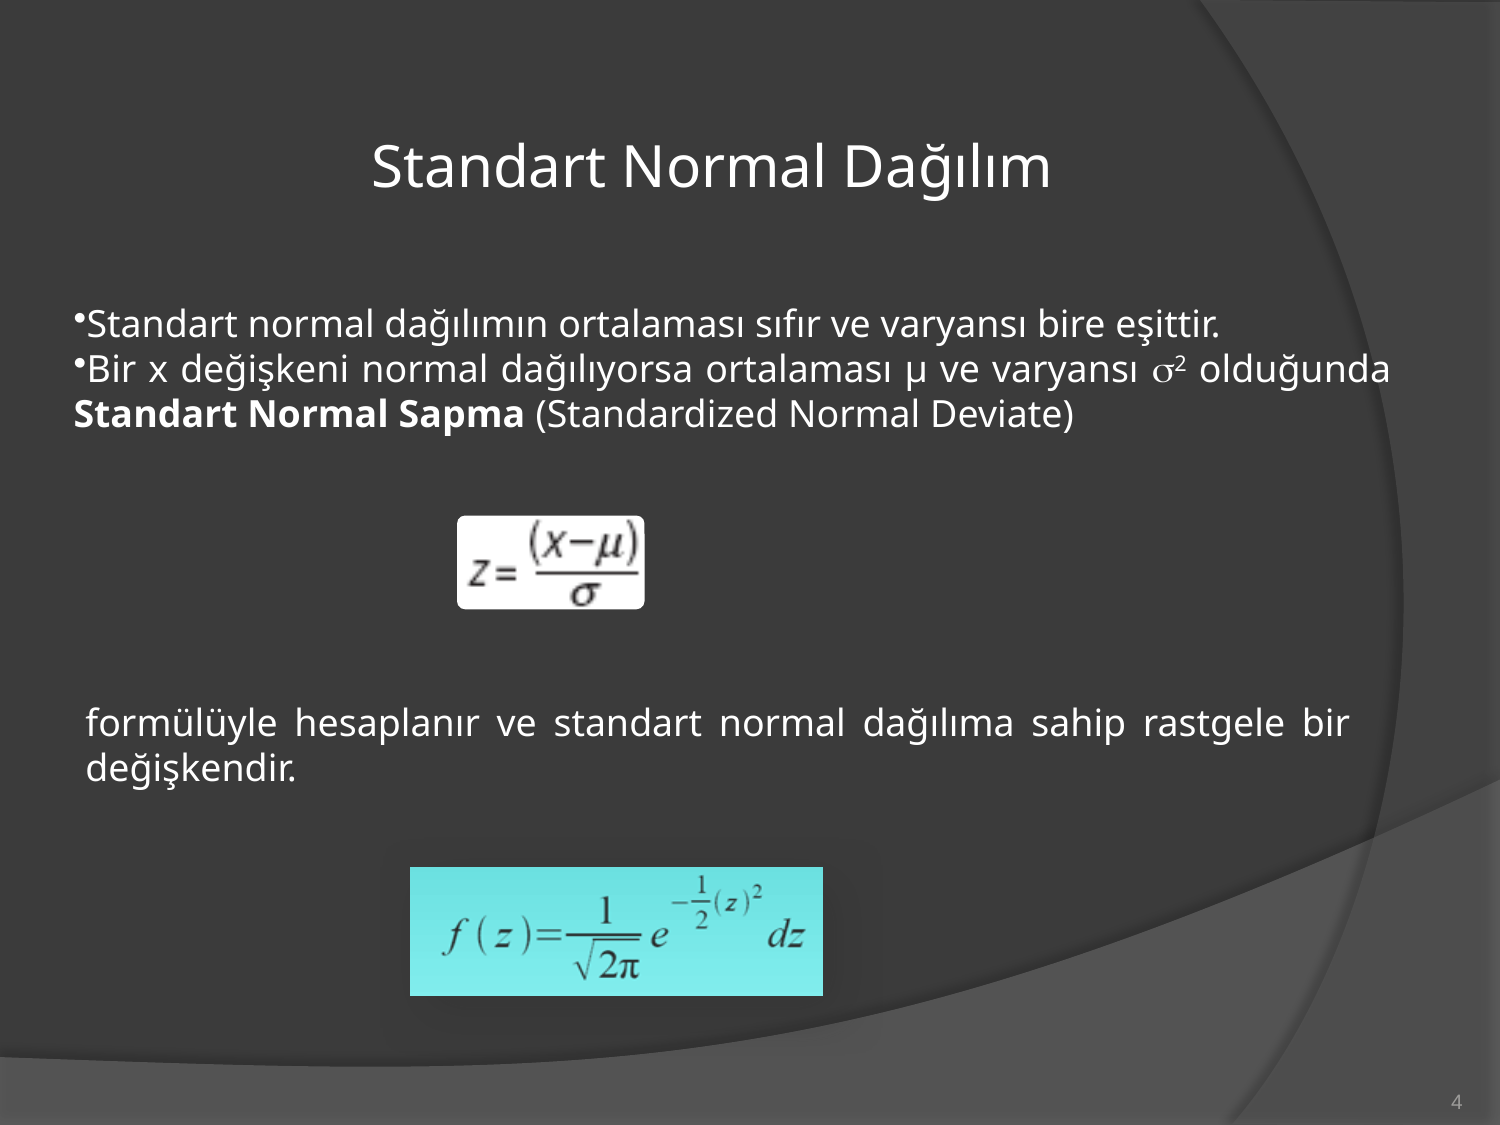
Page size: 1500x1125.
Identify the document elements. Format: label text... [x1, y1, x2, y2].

text_box Standart Normal Dağılım [99, 70, 1325, 247]
picture [456, 515, 645, 610]
picture [409, 866, 823, 996]
slide_number 4 [1337, 1053, 1463, 1114]
text_box formülüyle hesaplanır ve standart normal dağılıma sahip rastgele bir değişkendir. [70, 691, 1367, 797]
text_box Standart normal dağılımın ortalaması sıfır ve varyansı bire eşittir. Bir x değişkeni normal dağılıyorsa ortalaması µ ve varyansı 2 olduğunda Standart Normal Sapma (Standardized Normal Deviate) [58, 247, 1407, 488]
